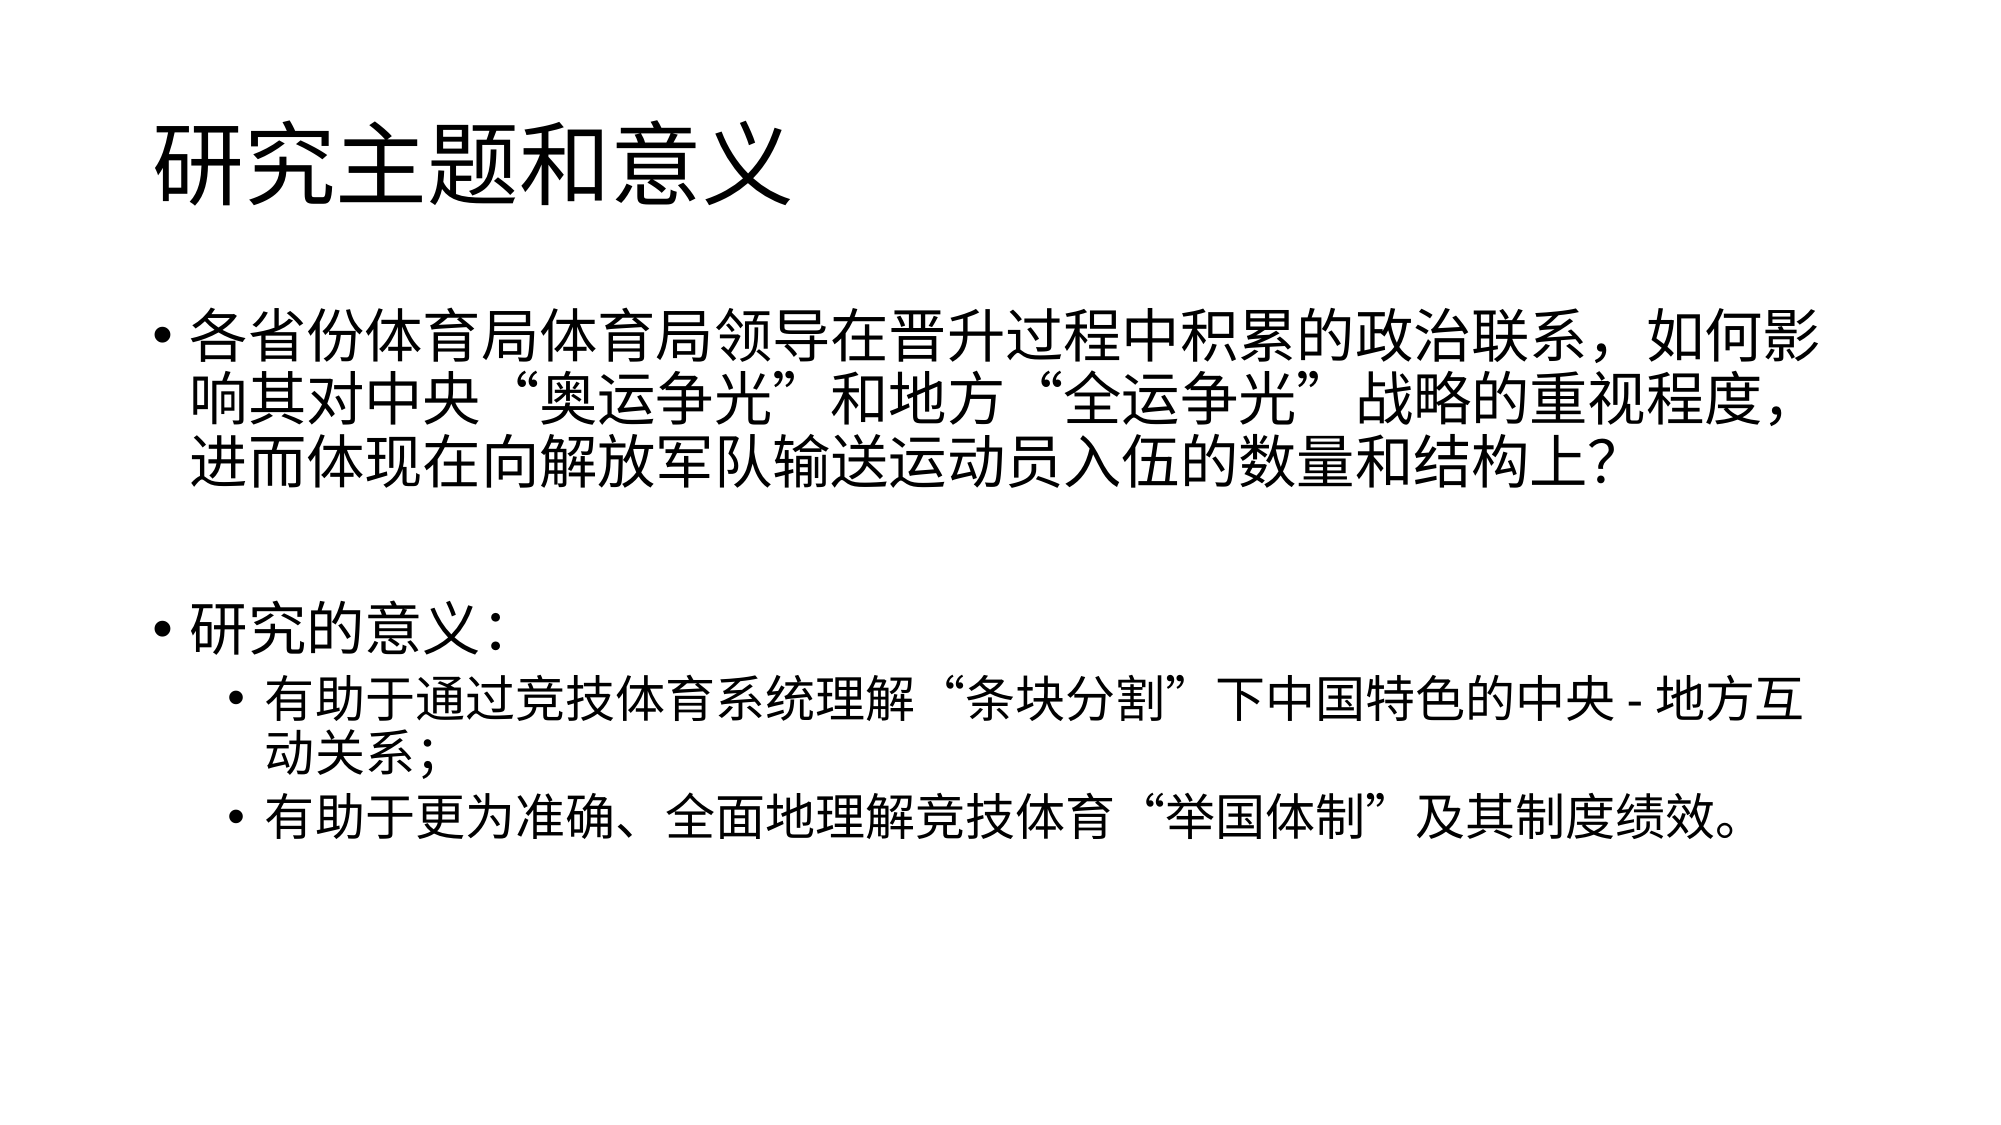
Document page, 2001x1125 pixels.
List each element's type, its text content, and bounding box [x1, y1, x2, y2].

list 各省份体育局体育局领导在晋升过程中积累的政治联系，如何影响其对中央“奥运争光”和地方“全运争光”战略的重视程度，进而体现在向解放军队输送运动员入伍的数量和结构上？ 研究的意义： 有助于通过竞技体育系统理解“条块分割”下中国特色的中央-地方互动关系； 有助于更为准确、全面地理解竞技体育“举国体制”及其制度绩效。 [137, 299, 1863, 1014]
title 研究主题和意义 [137, 59, 1863, 278]
